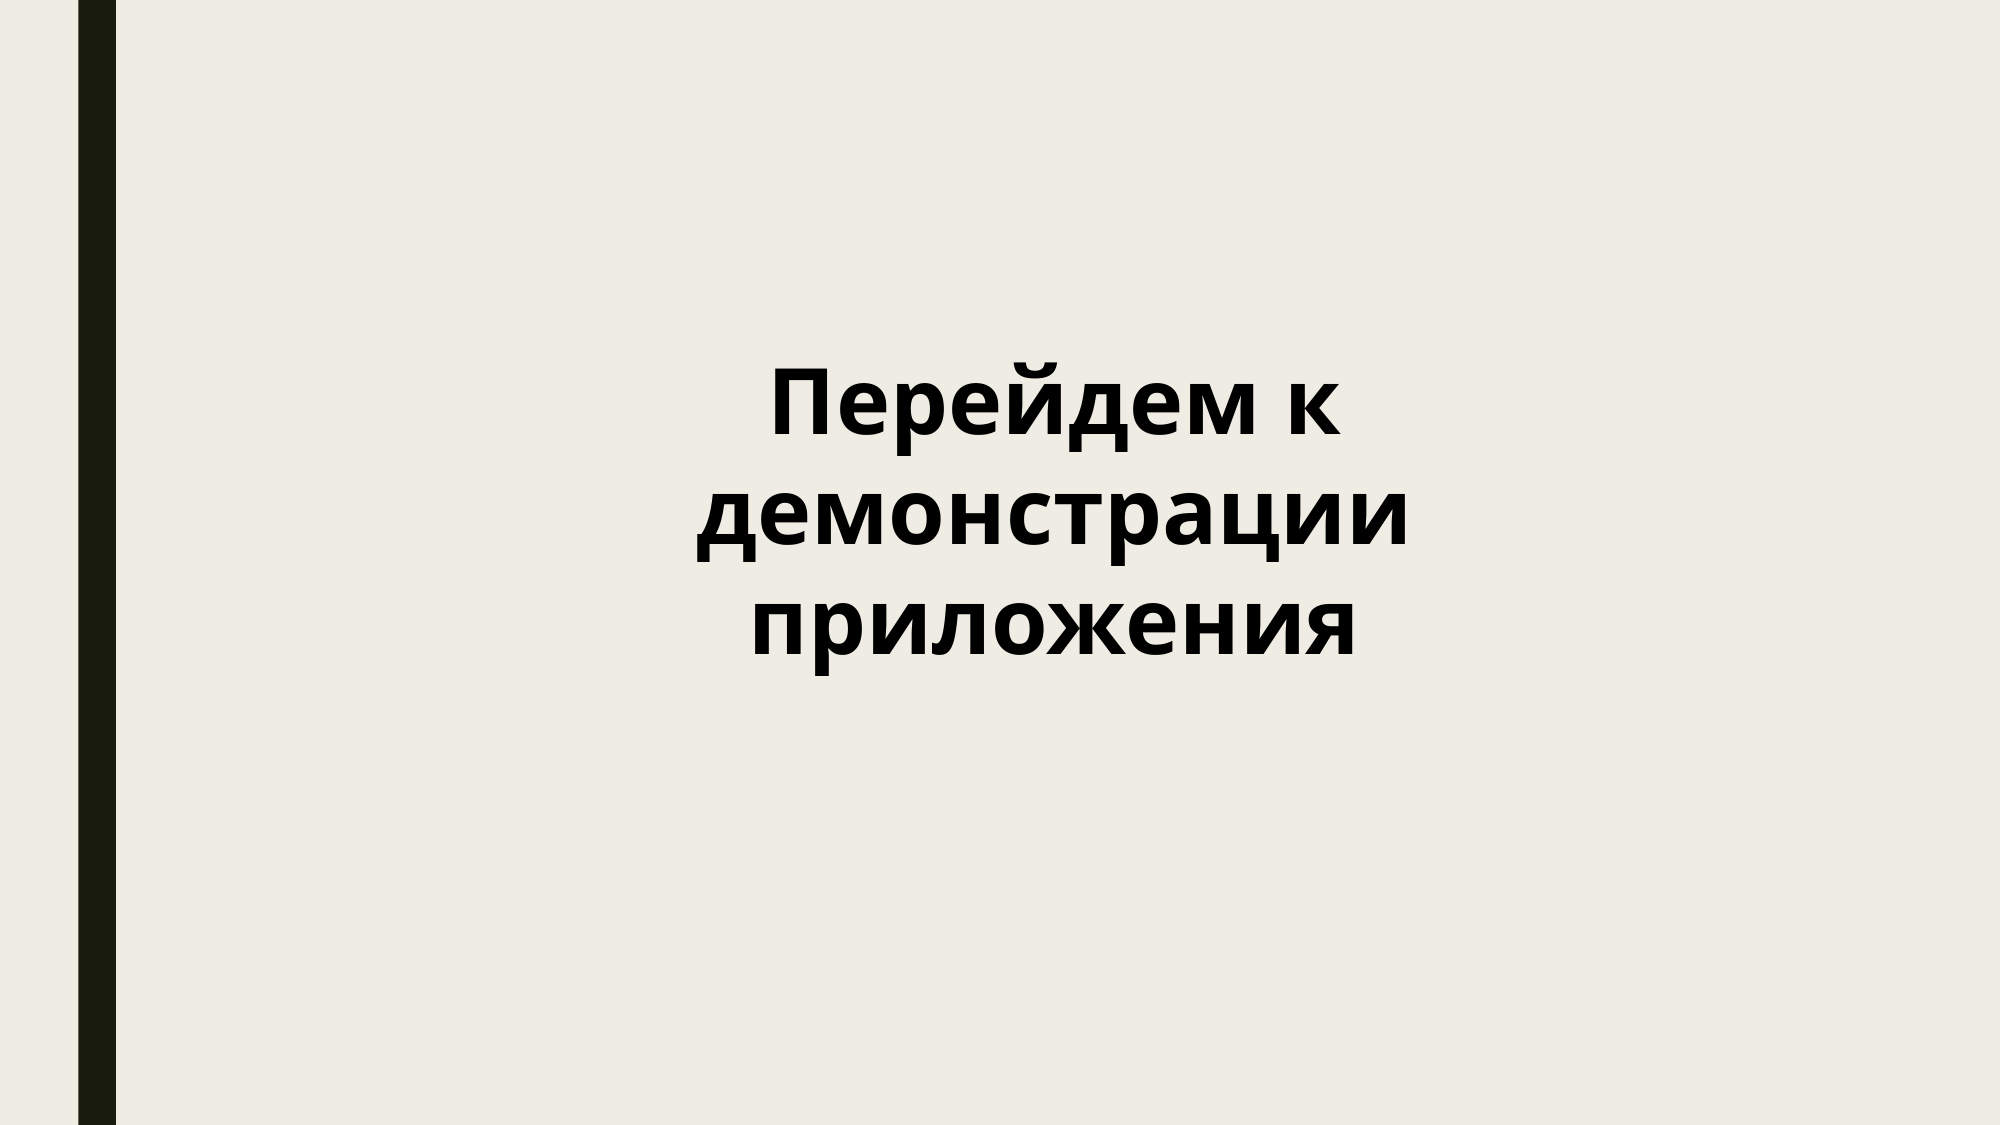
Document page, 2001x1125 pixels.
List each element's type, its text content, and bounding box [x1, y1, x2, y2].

text_box Перейдем к демонстрации приложения [493, 335, 1616, 680]
